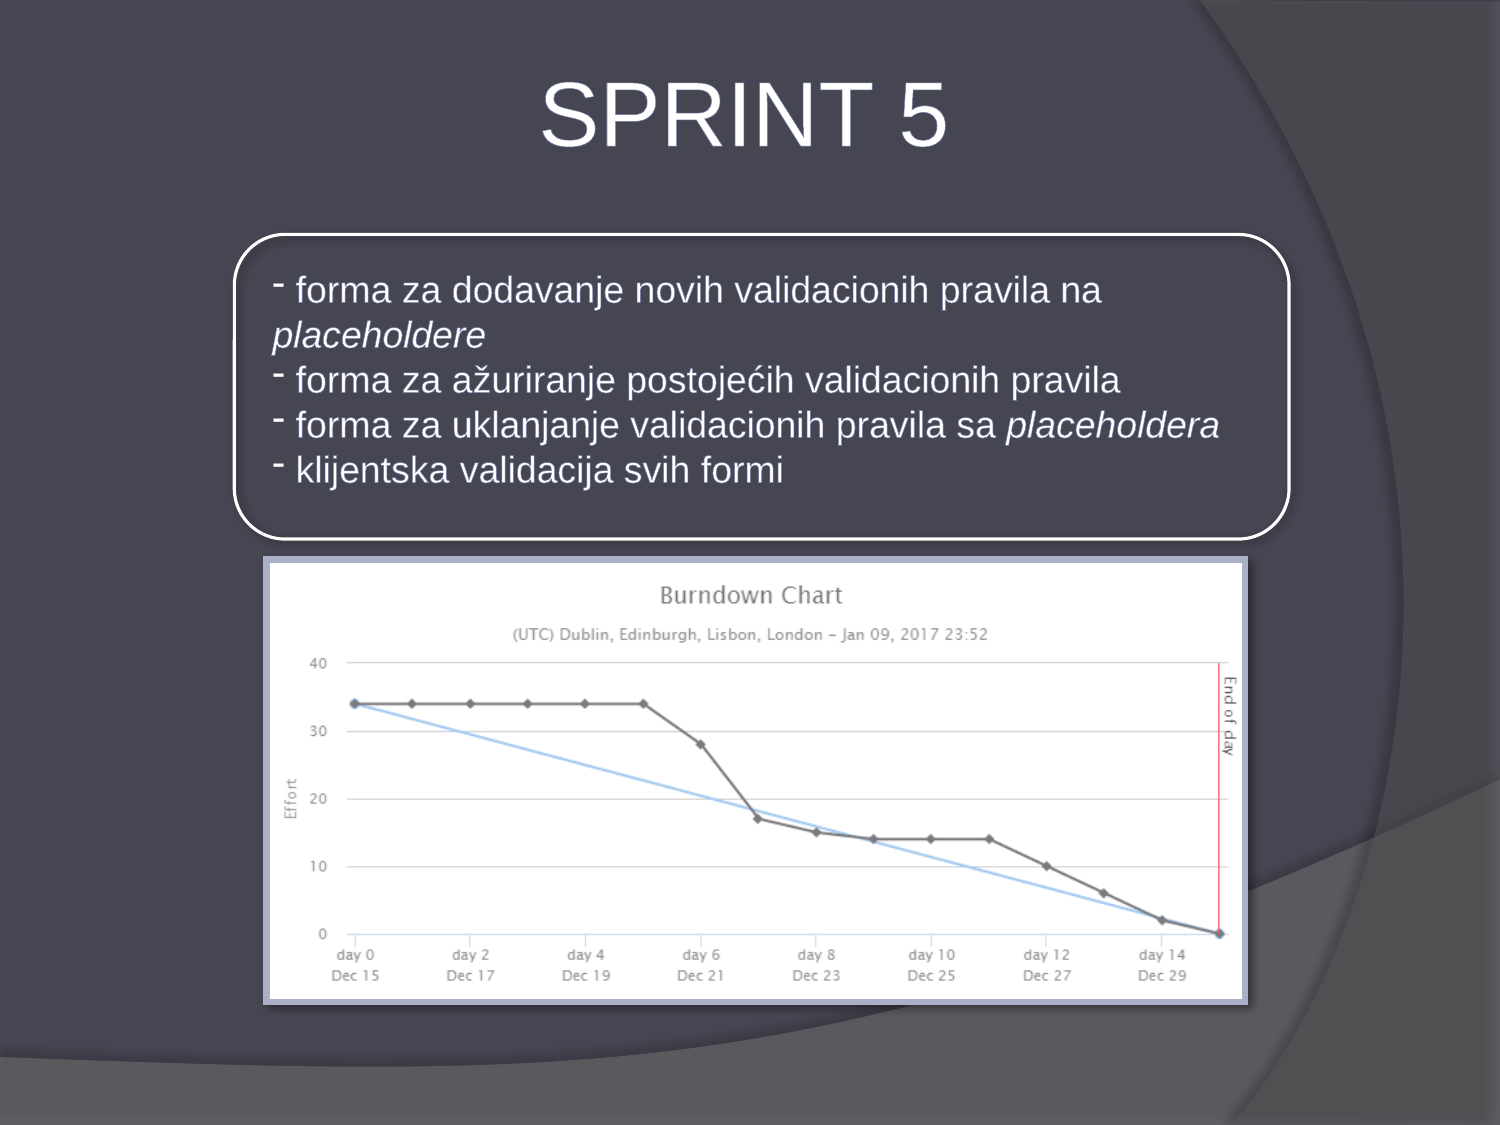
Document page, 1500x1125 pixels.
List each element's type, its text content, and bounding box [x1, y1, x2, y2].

picture [269, 562, 1243, 1000]
text_box forma za dodavanje novih validacionih pravila na placeholdere forma za ažuriranje postojećih validacionih pravila forma za uklanjanje validacionih pravila sa placeholdera klijentska validacija svih formi [257, 257, 1243, 498]
text_box SPRINT 5 [70, 46, 1418, 172]
text_box [232, 232, 1291, 541]
